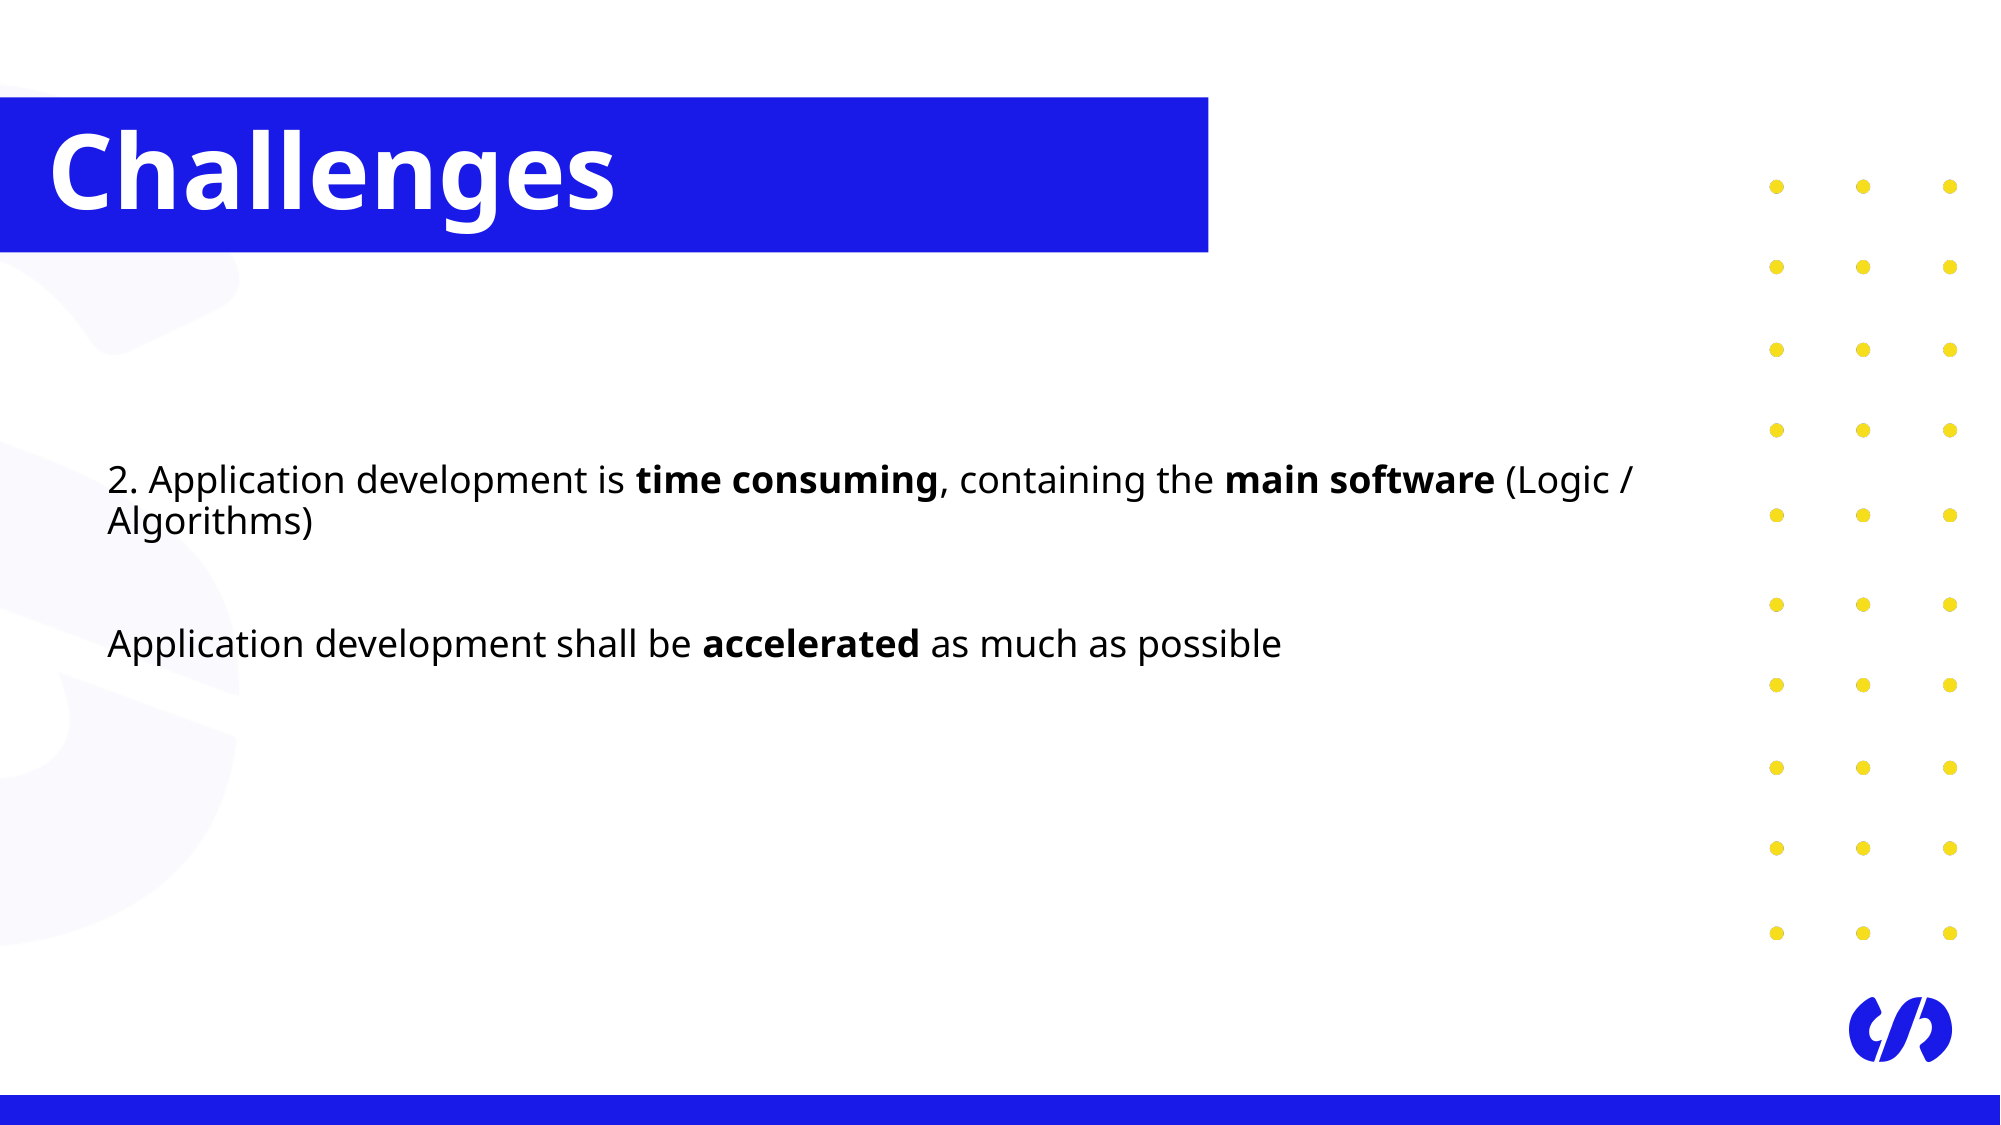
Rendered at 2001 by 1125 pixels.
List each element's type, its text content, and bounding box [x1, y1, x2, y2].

picture [1835, 963, 1966, 1096]
list 2. Application development is time consuming, containing the main software (Logic / Algorithms) Application development shall be accelerated as much as possible [84, 454, 1711, 922]
title Challenges [32, 98, 1209, 254]
picture [1760, 592, 2000, 940]
picture [1760, 174, 2000, 522]
